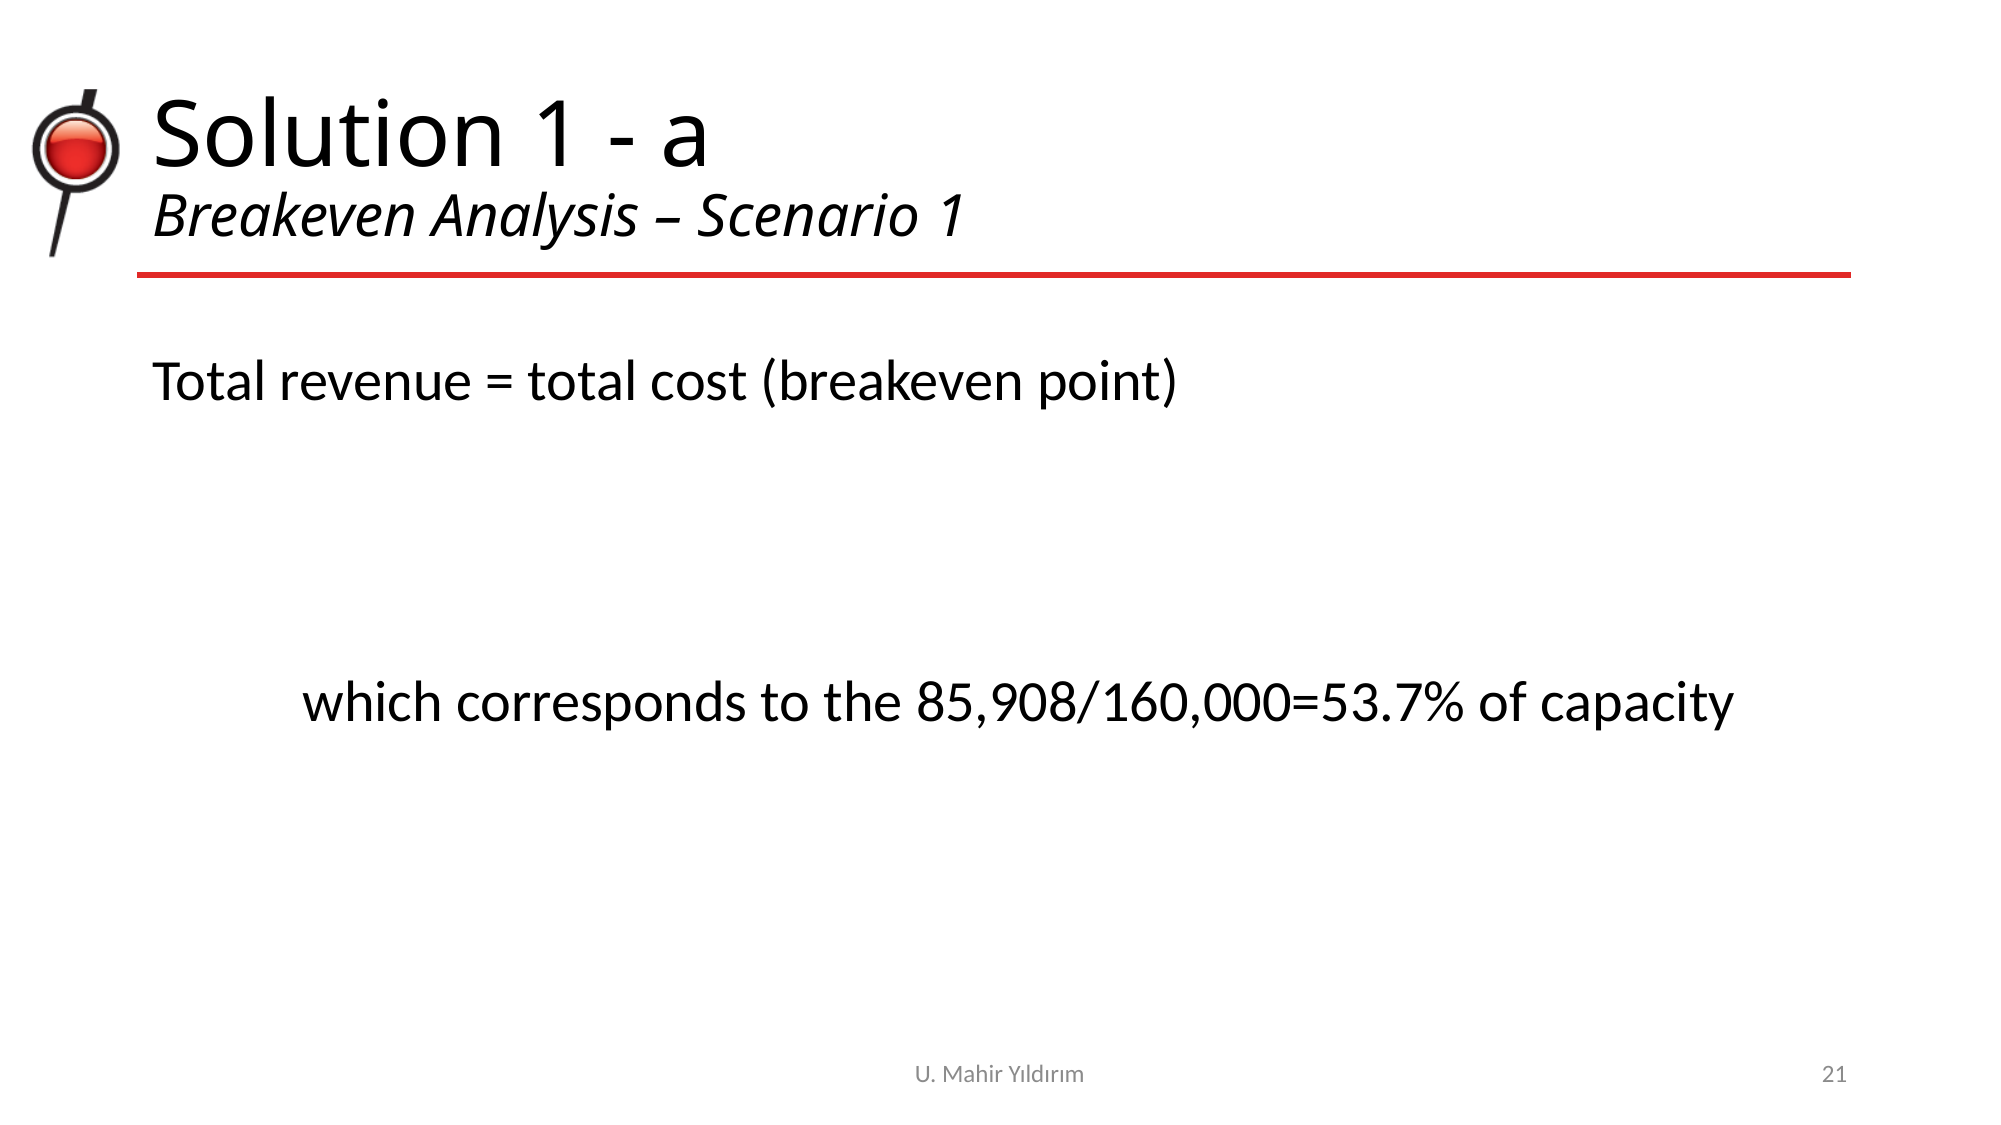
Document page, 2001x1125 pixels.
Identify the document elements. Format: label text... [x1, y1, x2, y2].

slide_number 21 [1412, 1042, 1863, 1103]
picture [9, 69, 137, 268]
footer U. Mahir Yıldırım [662, 1042, 1338, 1103]
title Solution 1 - a Breakeven Analysis – Scenario 1 [137, 59, 1863, 278]
